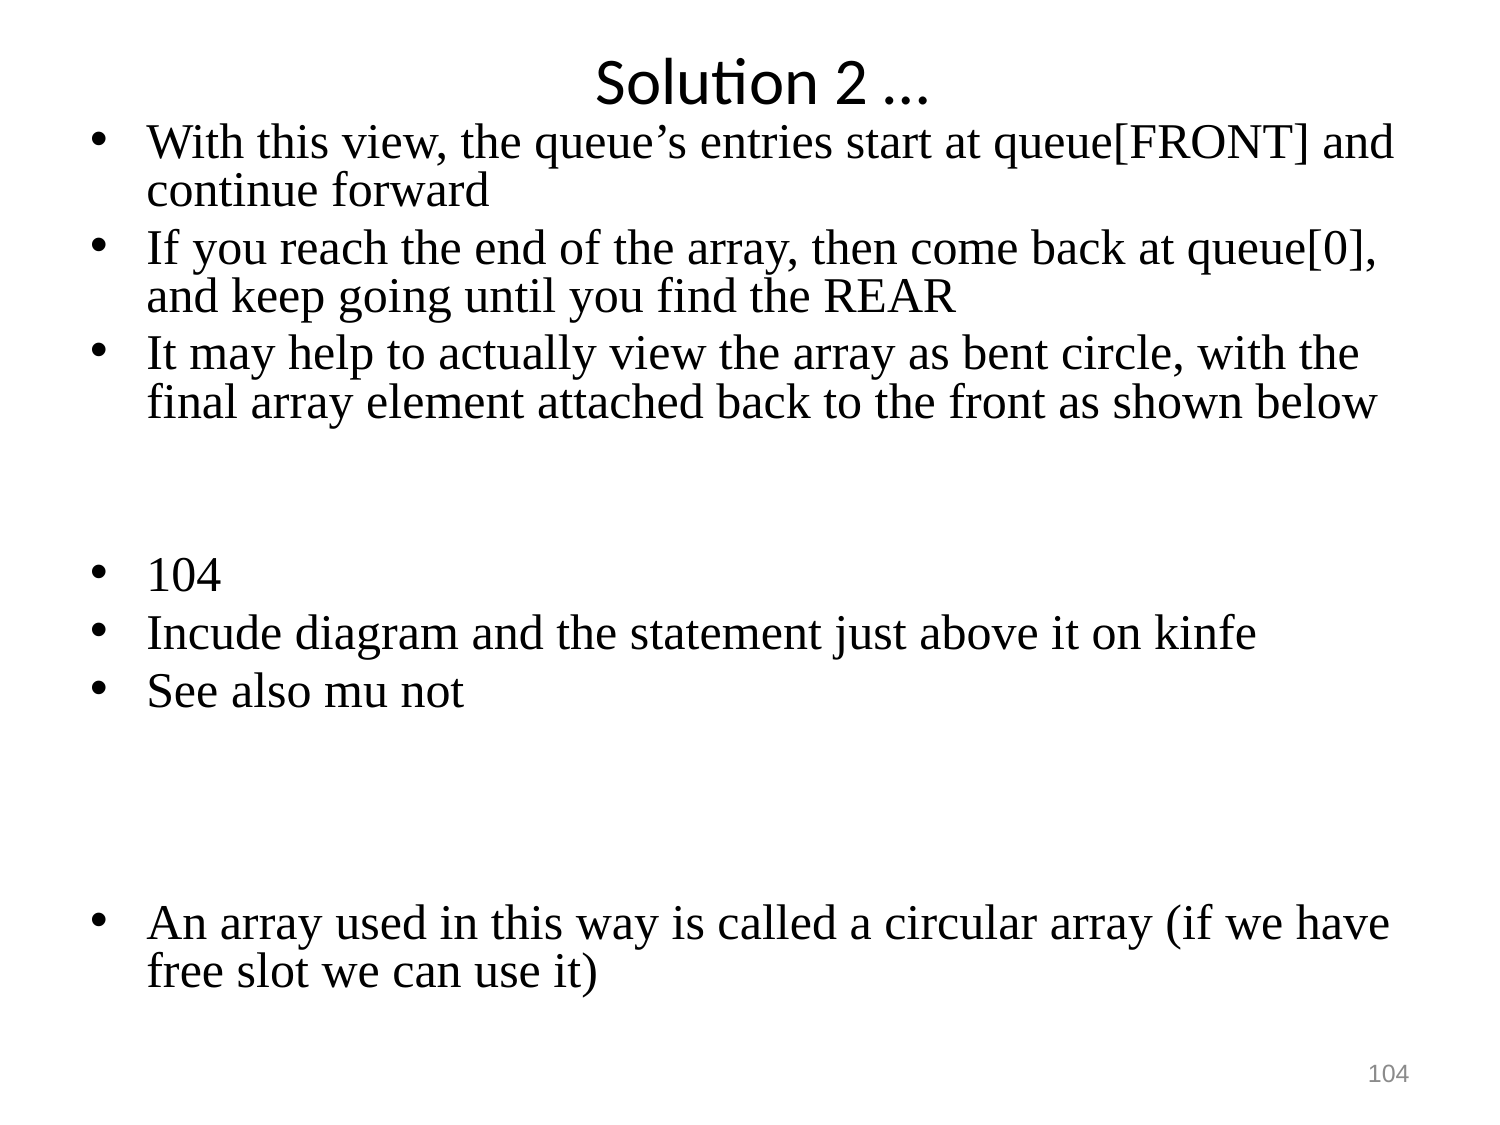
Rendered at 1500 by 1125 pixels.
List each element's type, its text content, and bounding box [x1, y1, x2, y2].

list With this view, the queue’s entries start at queue[FRONT] and continue forward If you reach the end of the array, then come back at queue[0], and keep going until you find the REAR It may help to actually view the array as bent circle, with the final array element attached back to the front as shown below 104 Incude diagram and the statement just above it on kinfe See also mu not An array used in this way is called a circular array (if we have free slot we can use it) [75, 112, 1425, 1075]
title Solution 2 … [87, 50, 1438, 105]
slide_number 104 [1074, 1075, 1425, 1103]
